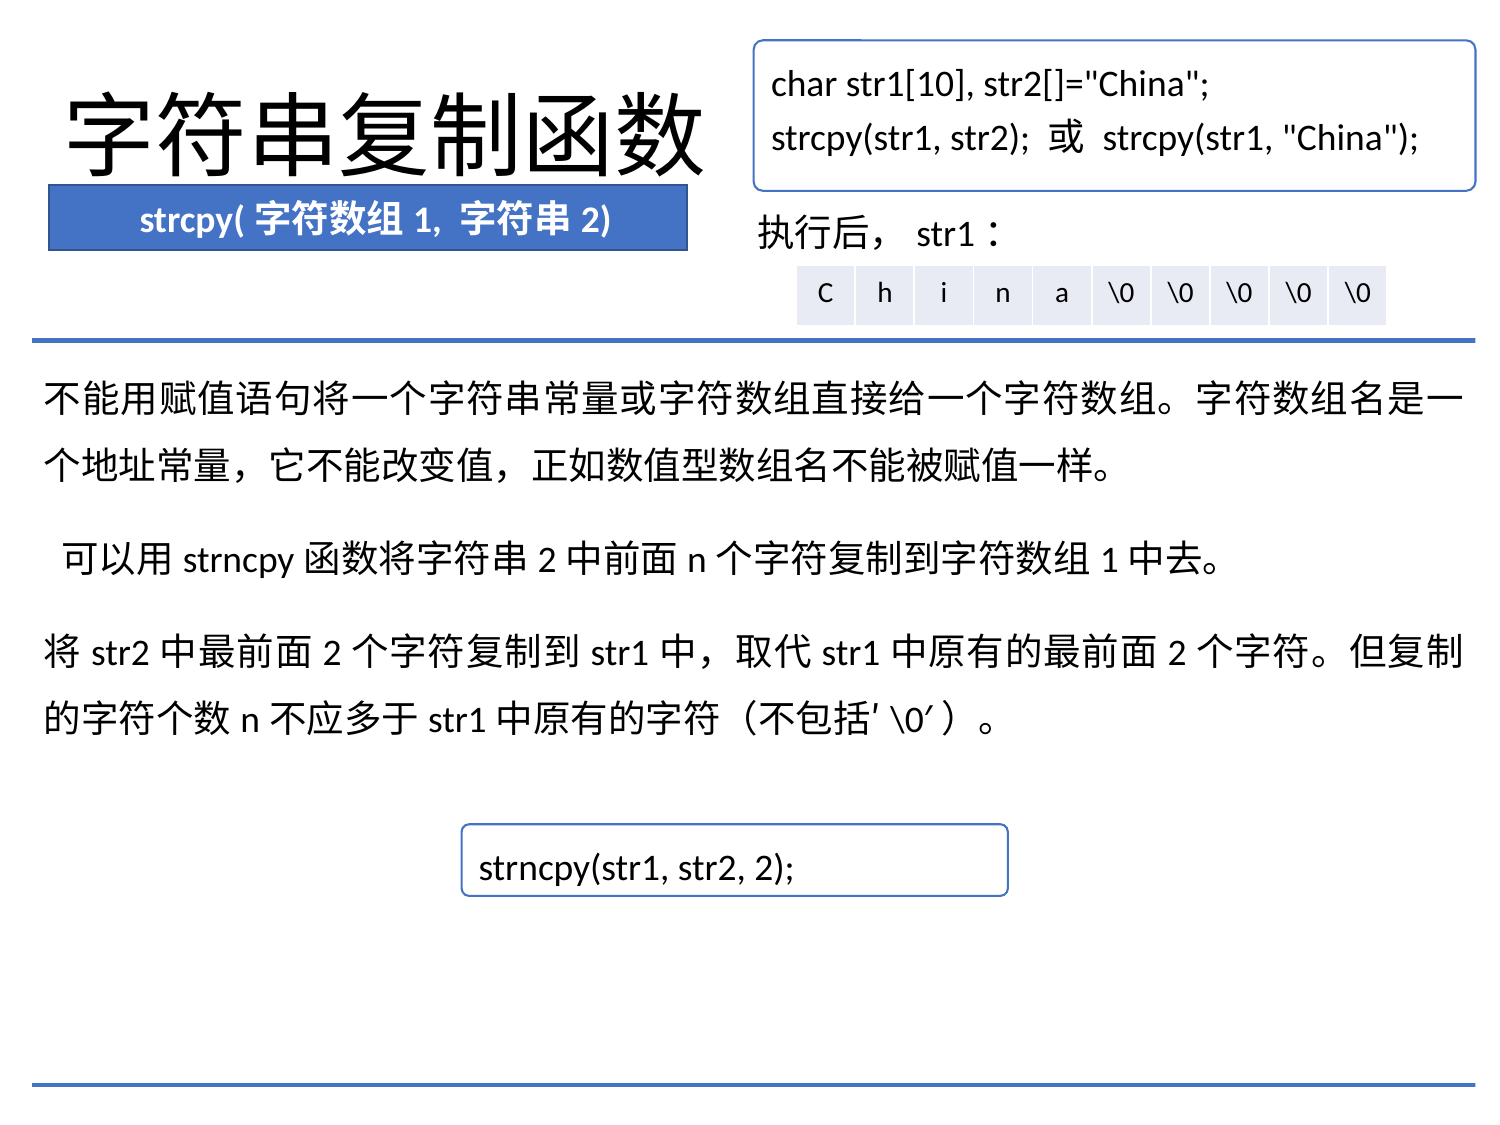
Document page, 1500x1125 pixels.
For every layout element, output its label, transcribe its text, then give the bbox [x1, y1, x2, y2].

text_box strncpy(str1, str2, 2); [460, 823, 1009, 897]
table_header i [915, 266, 973, 325]
table_header \0 [1211, 266, 1268, 325]
table_header a [1033, 266, 1091, 325]
text_box char str1[10], str2[]="China"; strcpy(str1, str2); 或 strcpy(str1, "China"); [752, 39, 1477, 192]
table_header h [856, 266, 913, 325]
table_header n [974, 266, 1032, 325]
table_header \0 [1329, 266, 1386, 325]
table_header \0 [1270, 266, 1327, 325]
table_header \0 [1093, 266, 1150, 325]
title 字符串复制函数 [48, 30, 747, 249]
table_header \0 [1152, 266, 1209, 325]
text_box strcpy(字符数组1, 字符串2) [48, 184, 688, 251]
text_box 执行后，str1： [742, 201, 1037, 262]
table_header C [797, 266, 854, 325]
